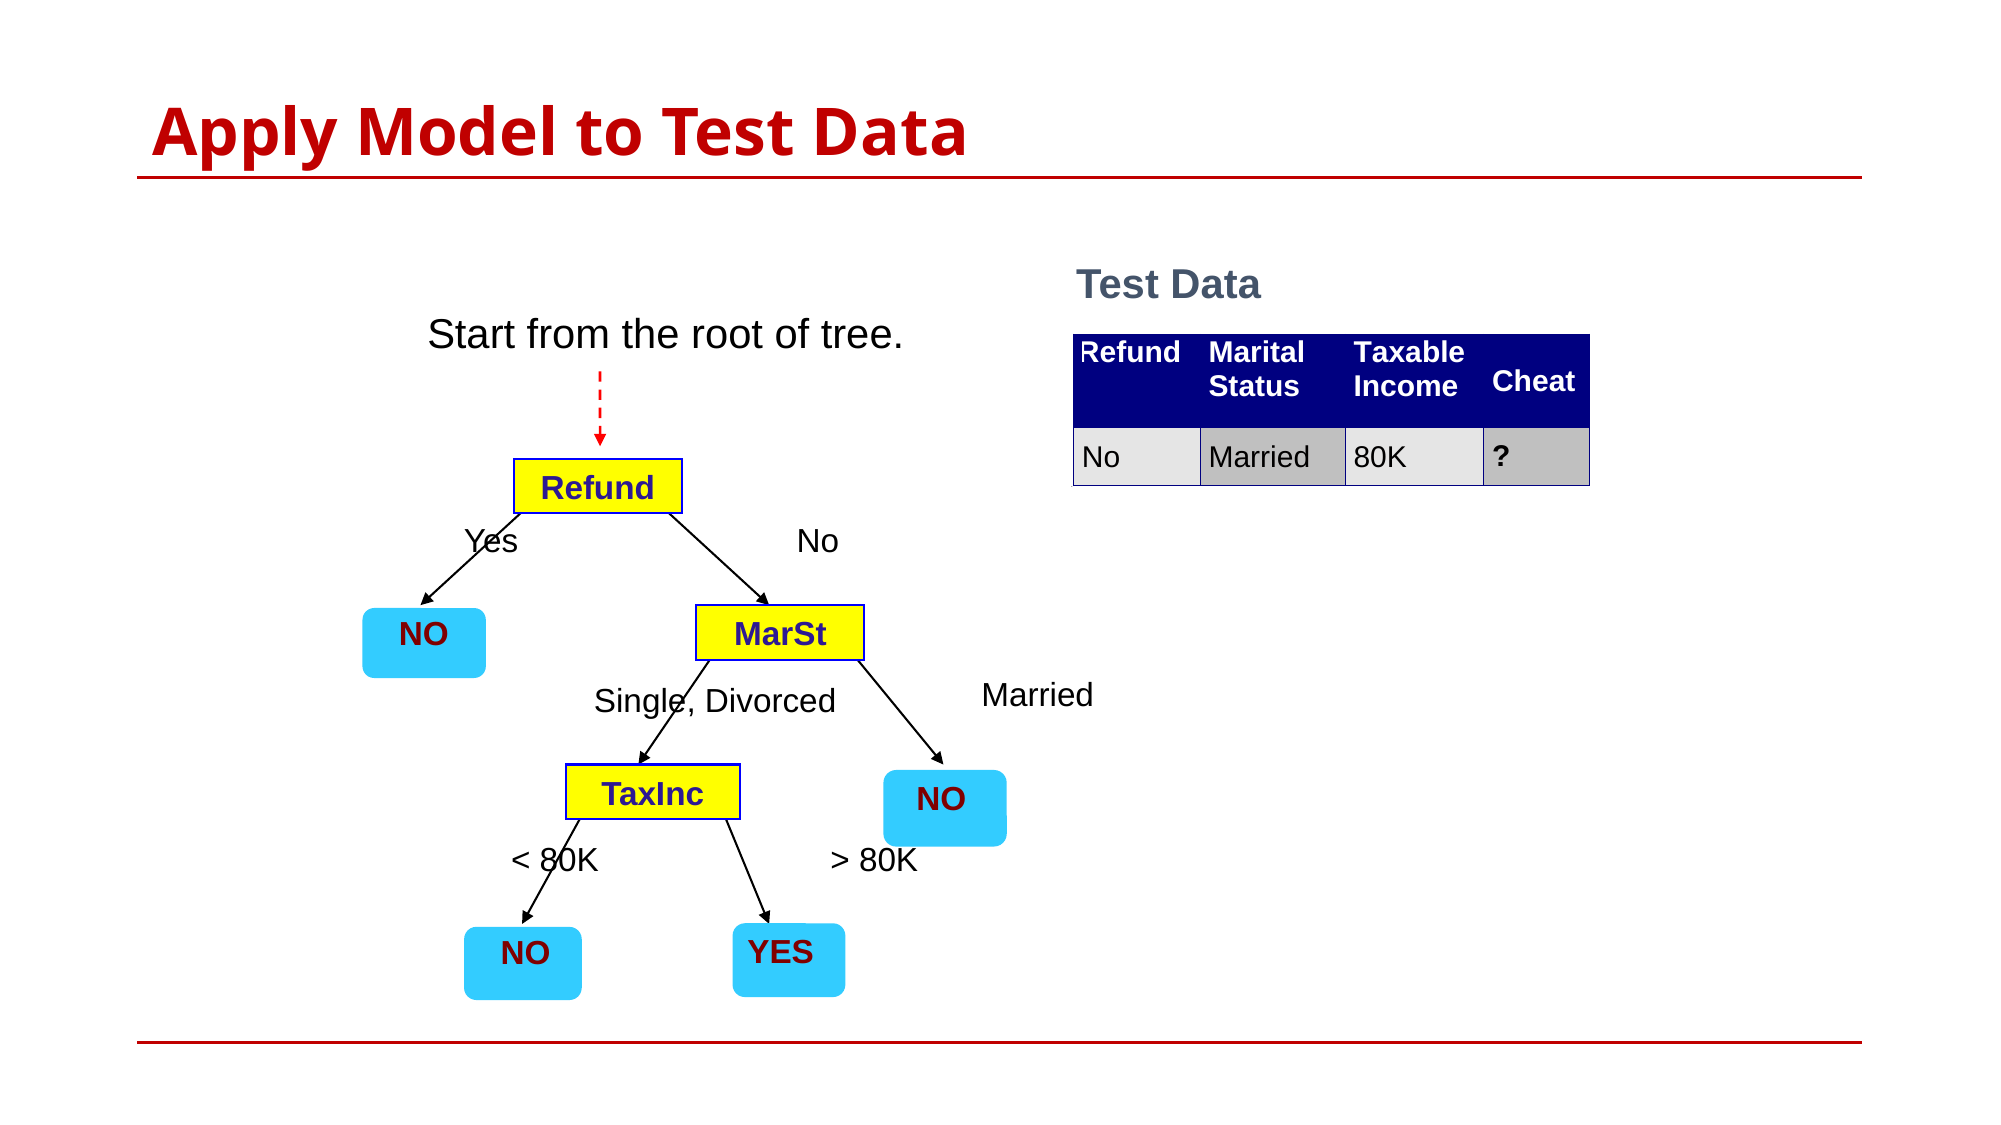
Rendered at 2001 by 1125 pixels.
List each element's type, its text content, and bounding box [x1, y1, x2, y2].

title Apply Model to Test Data [137, 90, 1863, 178]
text_box Start from the root of tree. [412, 308, 975, 364]
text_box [1062, 333, 1611, 520]
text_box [362, 458, 1063, 1000]
text_box Test Data [1037, 258, 1300, 314]
text_box [593, 427, 607, 447]
